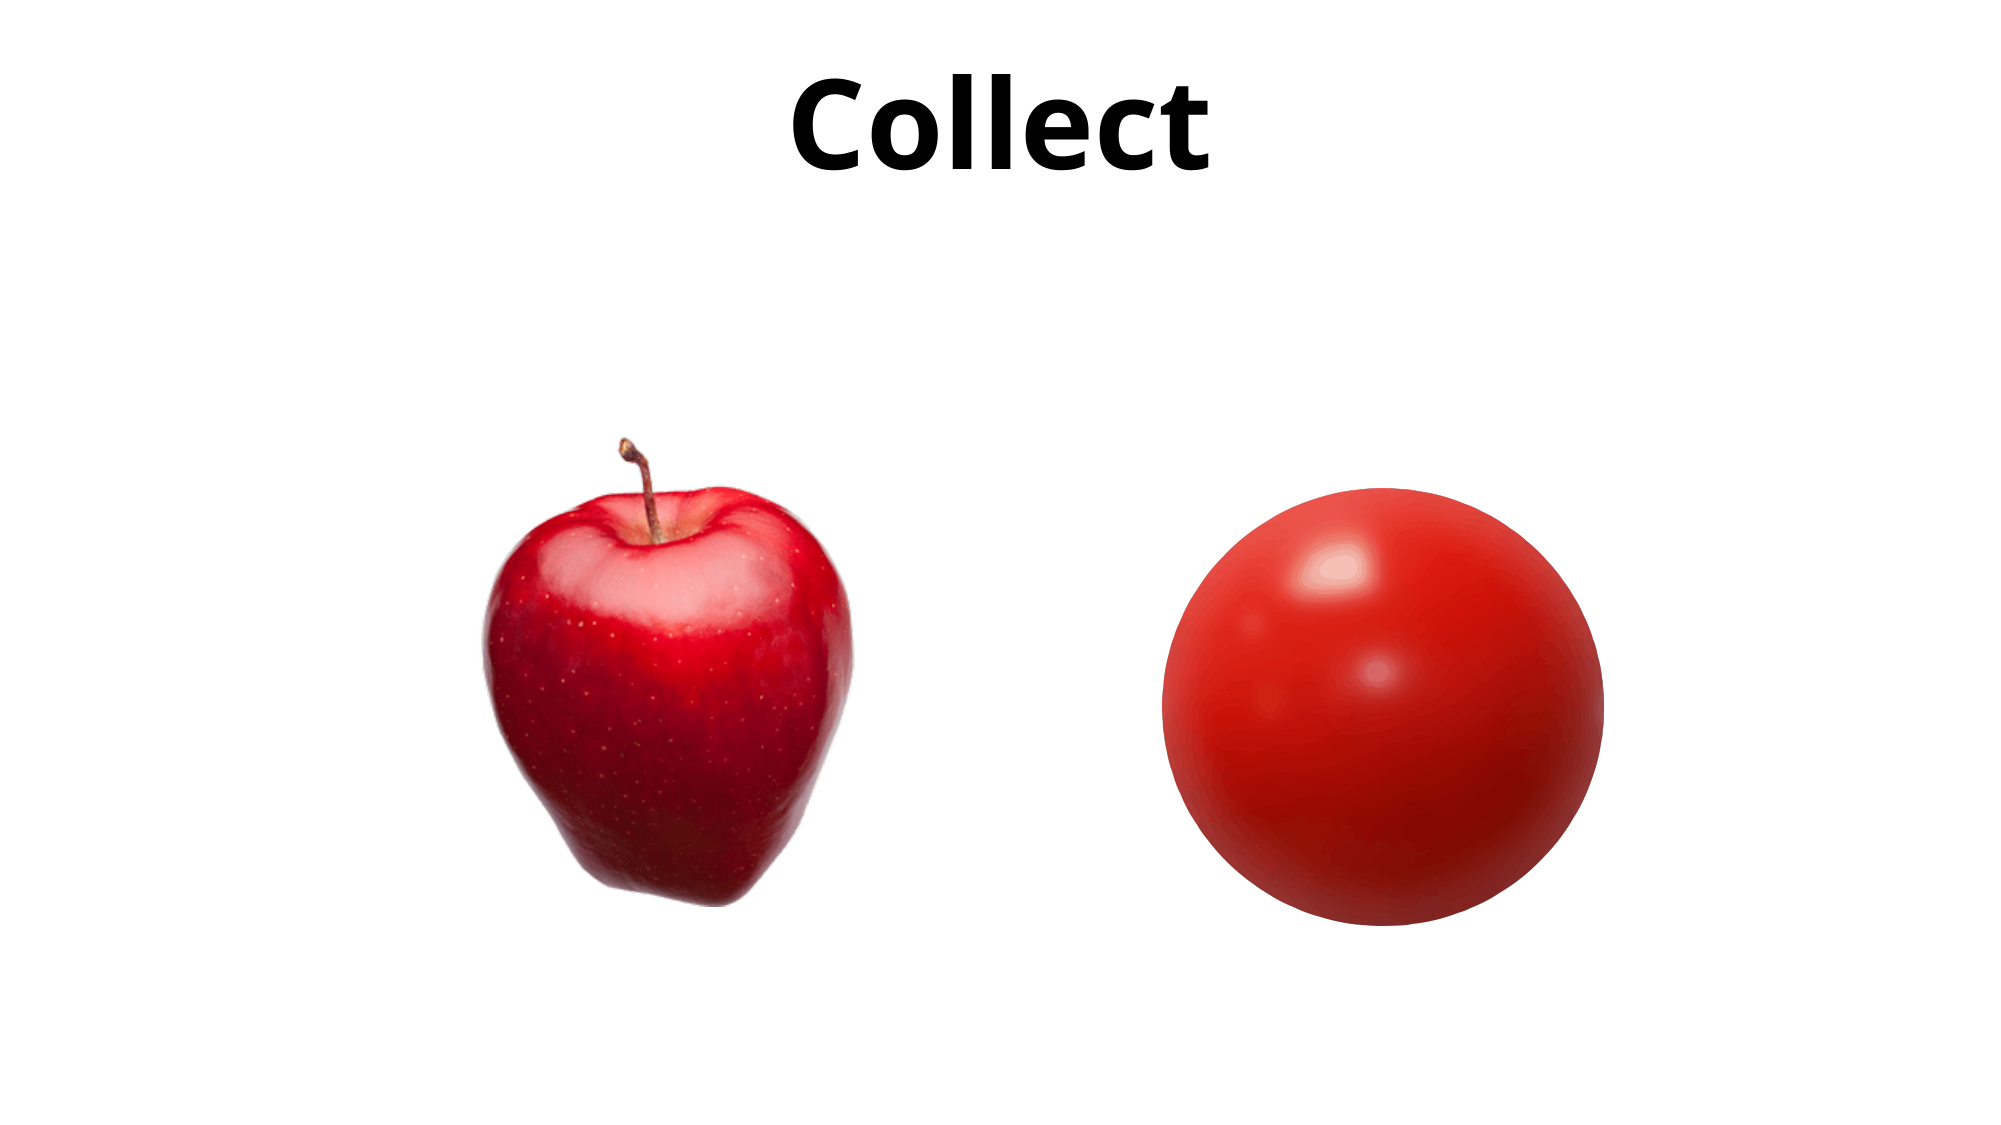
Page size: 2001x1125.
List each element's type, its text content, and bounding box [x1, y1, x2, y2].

picture [433, 437, 903, 907]
title Collect [249, 38, 1750, 204]
picture [1162, 488, 1604, 926]
